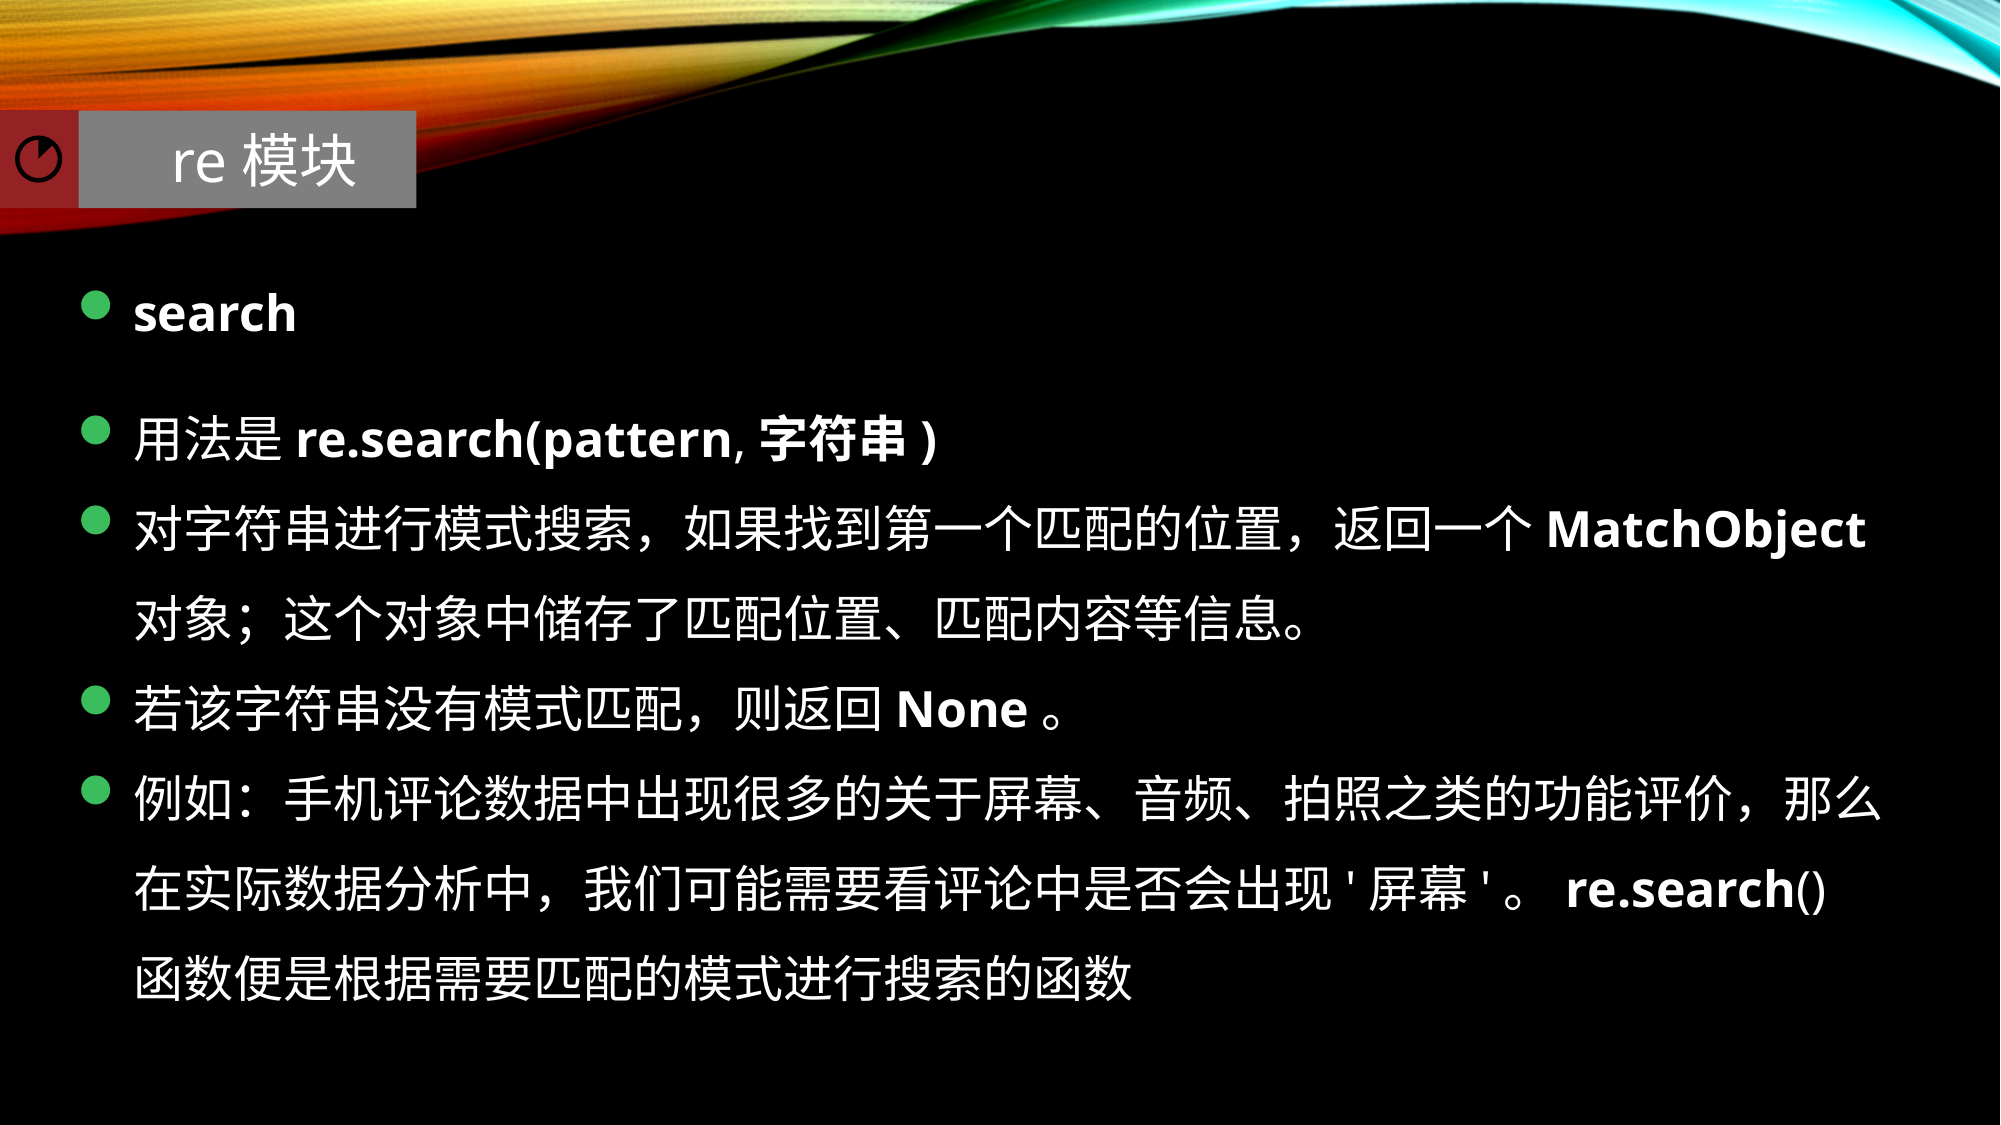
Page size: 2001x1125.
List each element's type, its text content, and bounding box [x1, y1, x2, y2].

text_box re模块 [156, 116, 717, 202]
text_box [15, 135, 63, 183]
text_box search [62, 243, 1899, 349]
text_box 用法是re.search(pattern,字符串) 对字符串进行模式搜索，如果找到第一个匹配的位置，返回一个MatchObject对象；这个对象中储存了匹配位置、匹配内容等信息。 若该字符串没有模式匹配，则返回None。 例如：手机评论数据中出现很多的关于屏幕、音频、拍照之类的功能评价，那么在实际数据分析中，我们可能需要看评论中是否会出现'屏幕'。re.search()函数便是根据需要匹配的模式进行搜索的函数 [62, 369, 1899, 1105]
text_box [0, 109, 82, 209]
text_box [78, 110, 417, 209]
picture [0, 0, 2000, 237]
